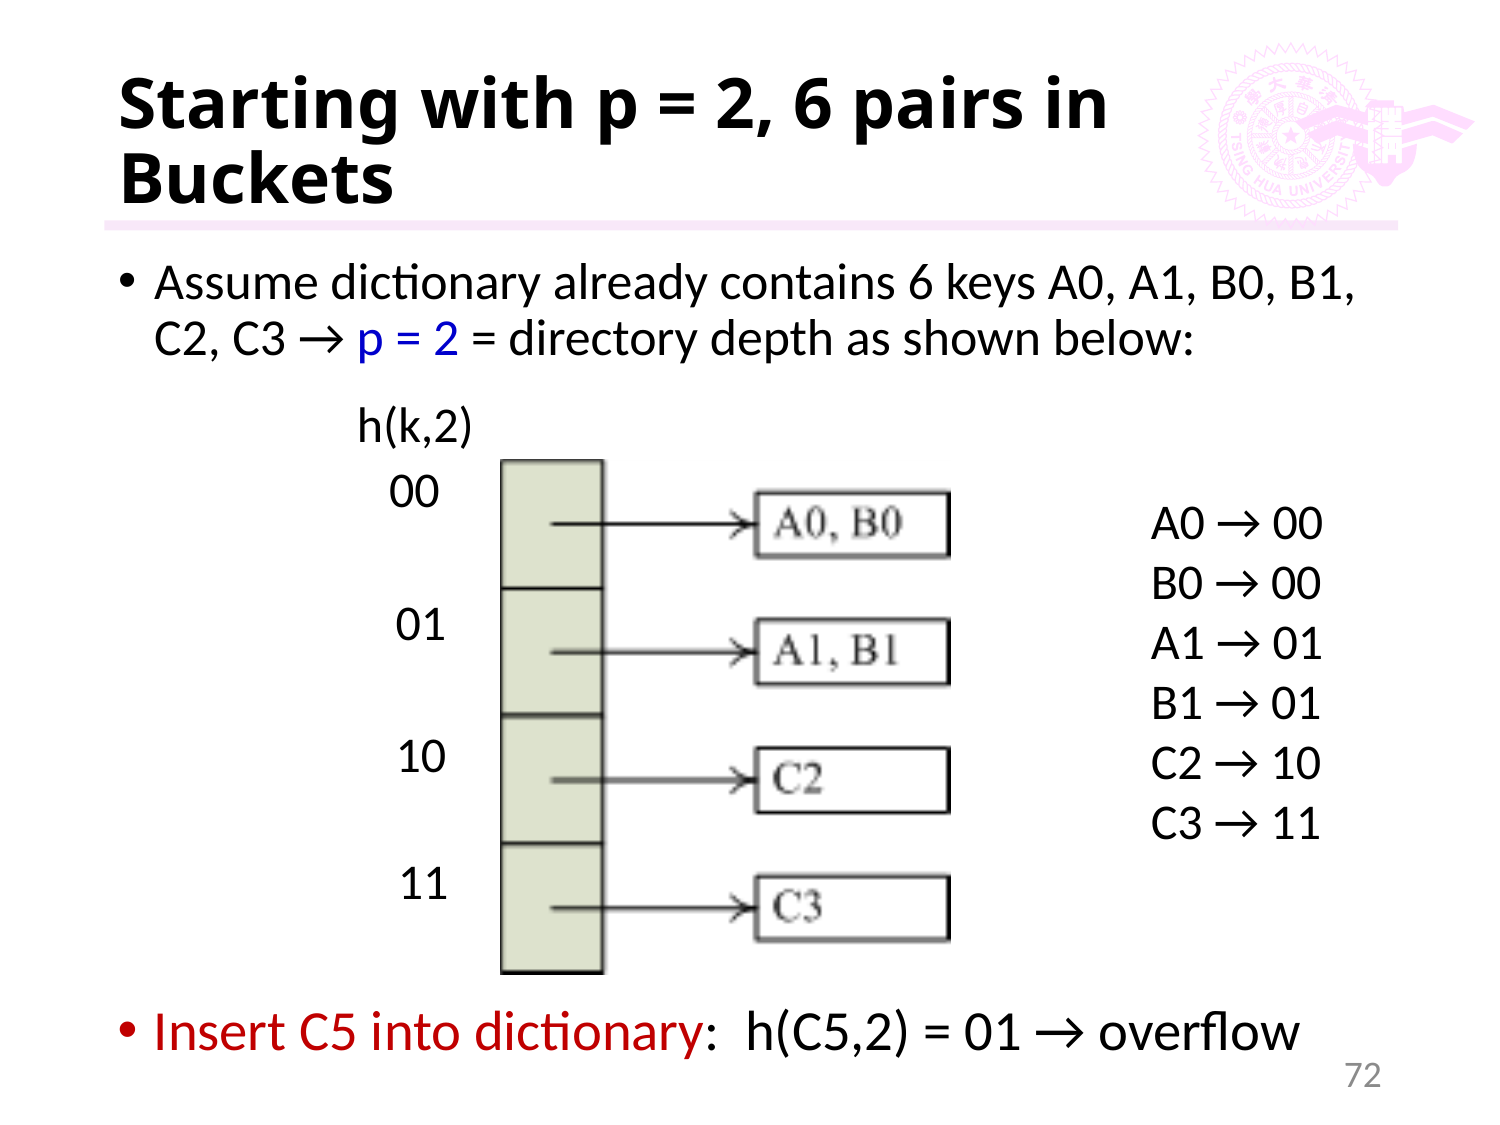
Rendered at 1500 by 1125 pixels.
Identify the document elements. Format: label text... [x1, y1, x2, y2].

list Assume dictionary already contains 6 keys A0, A1, B0, B1, C2, C3 → p = 2 = directory depth as shown below: [103, 247, 1397, 414]
text_box A0 → 00 B0 → 00 A1 → 01 B1 → 01 C2 → 10 C3 → 11 [1136, 481, 1339, 857]
text_box Insert C5 into dictionary: h(C5,2) = 01 → overflow [102, 994, 1397, 1071]
text_box 10 [380, 714, 462, 790]
picture [500, 459, 951, 975]
text_box 00 [374, 460, 455, 525]
text_box 11 [383, 841, 464, 917]
slide_number 72 [1059, 1071, 1397, 1103]
text_box h(k,2) [342, 384, 489, 460]
text_box 01 [380, 583, 462, 659]
title Starting with p = 2, 6 pairs in Buckets [103, 59, 1397, 228]
